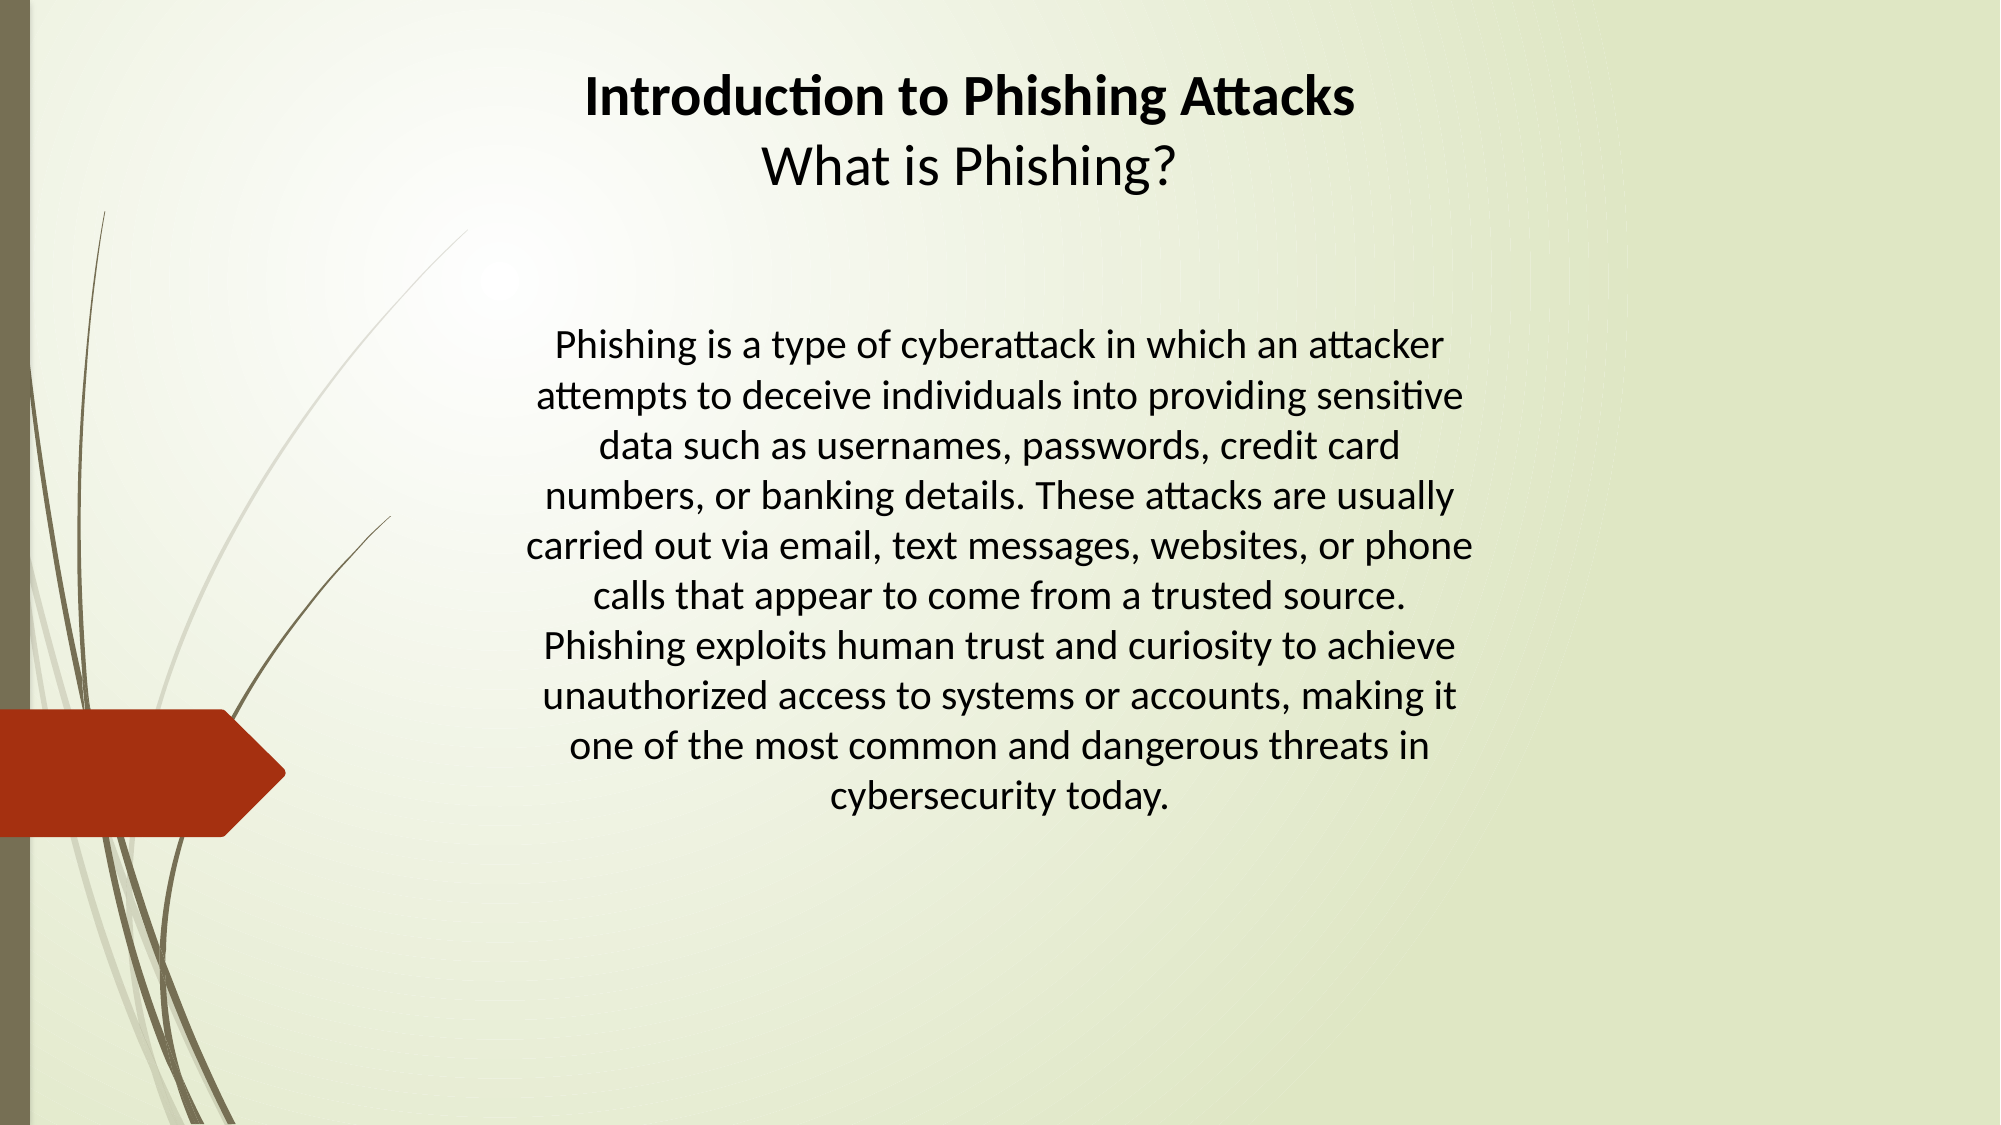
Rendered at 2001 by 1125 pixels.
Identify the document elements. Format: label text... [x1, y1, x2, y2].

text_box Introduction to Phishing Attacks What is Phishing? [288, 49, 1652, 250]
text_box Phishing is a type of cyberattack in which an attacker attempts to deceive individuals into providing sensitive data such as usernames, passwords, credit card numbers, or banking details. These attacks are usually carried out via email, text messages, websites, or phone calls that appear to come from a trusted source. Phishing exploits human trust and curiosity to achieve unauthorized access to systems or accounts, making it one of the most common and dangerous threats in cybersecurity today. [500, 259, 1500, 825]
